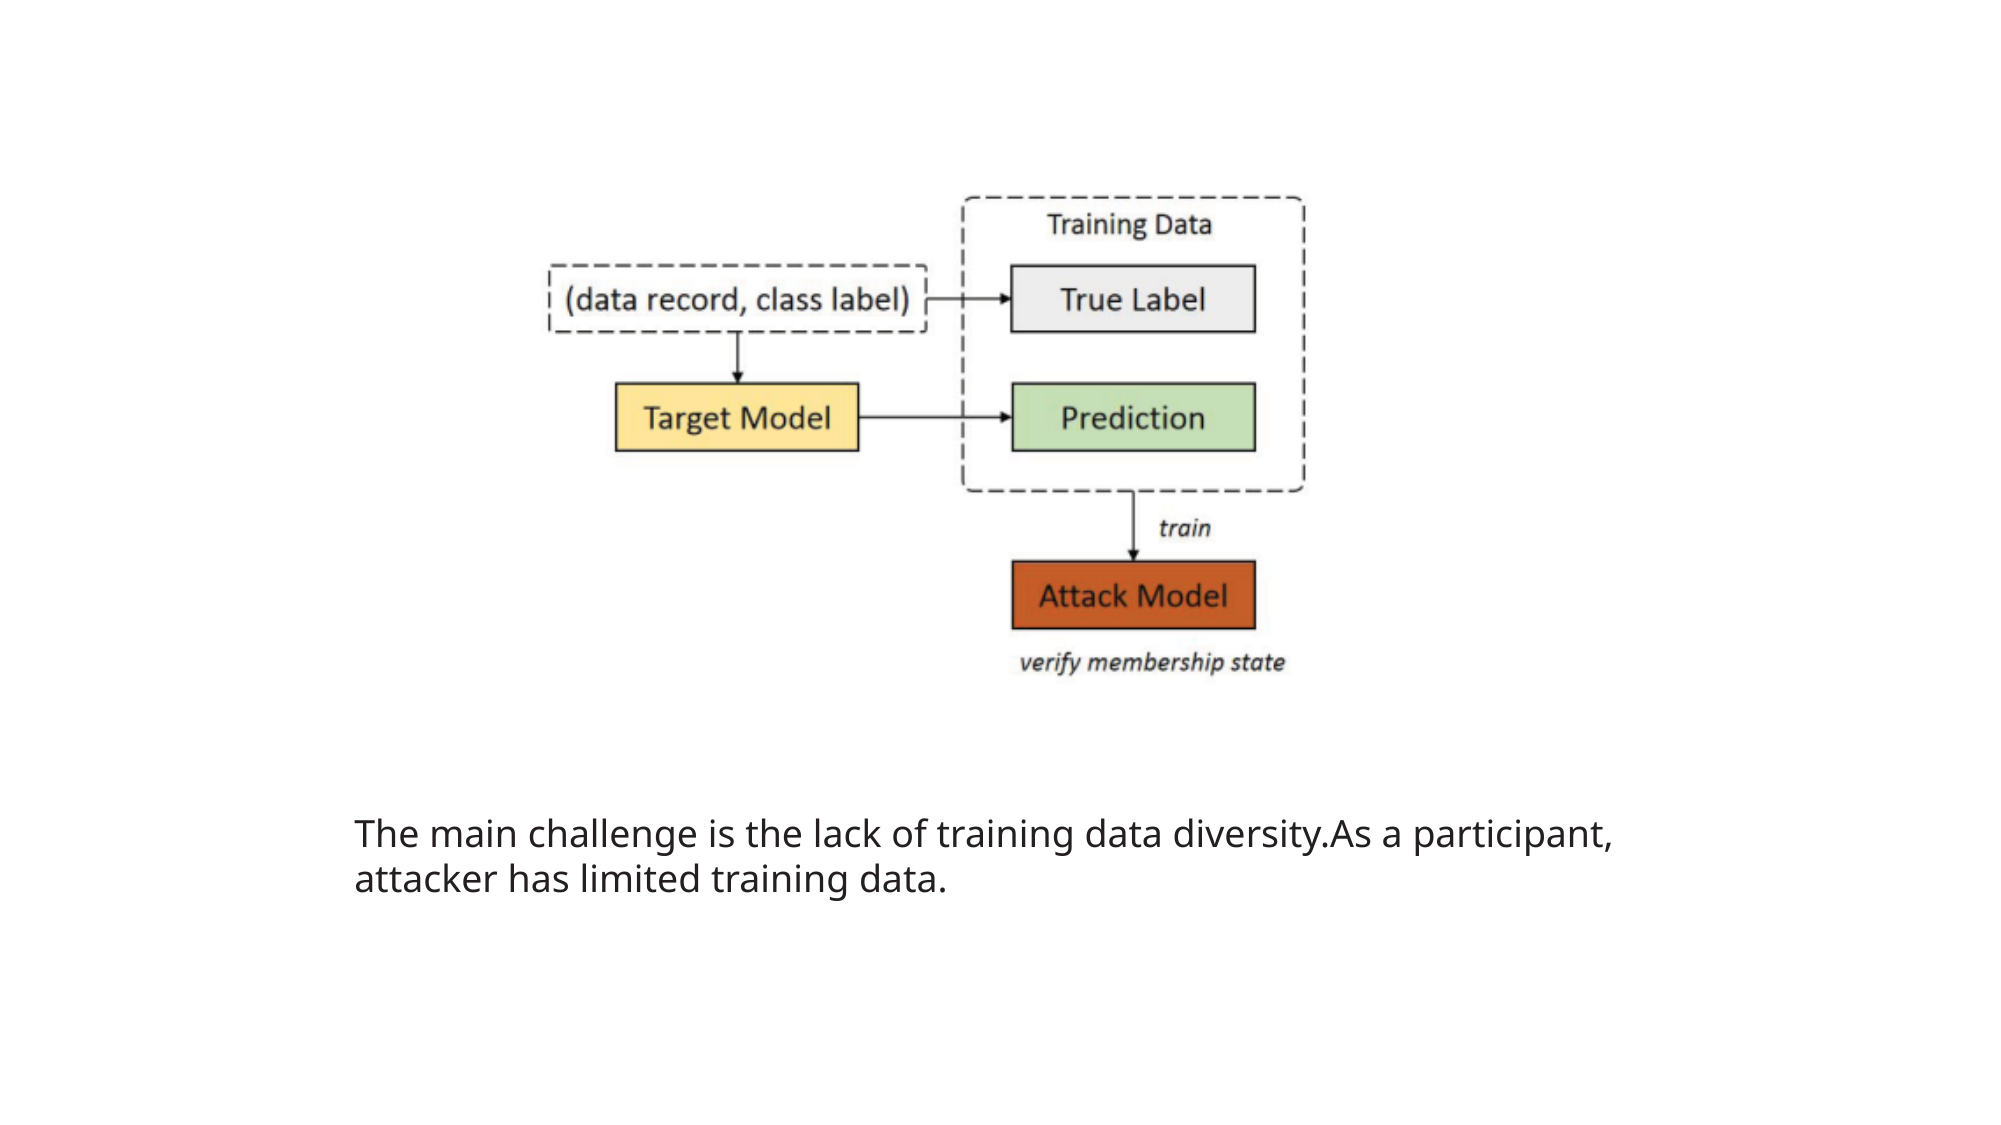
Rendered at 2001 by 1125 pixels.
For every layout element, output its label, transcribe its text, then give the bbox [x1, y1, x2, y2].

picture [496, 141, 1418, 686]
text_box The main challenge is the lack of training data diversity.As a participant, attacker has limited training data. [339, 802, 1717, 907]
